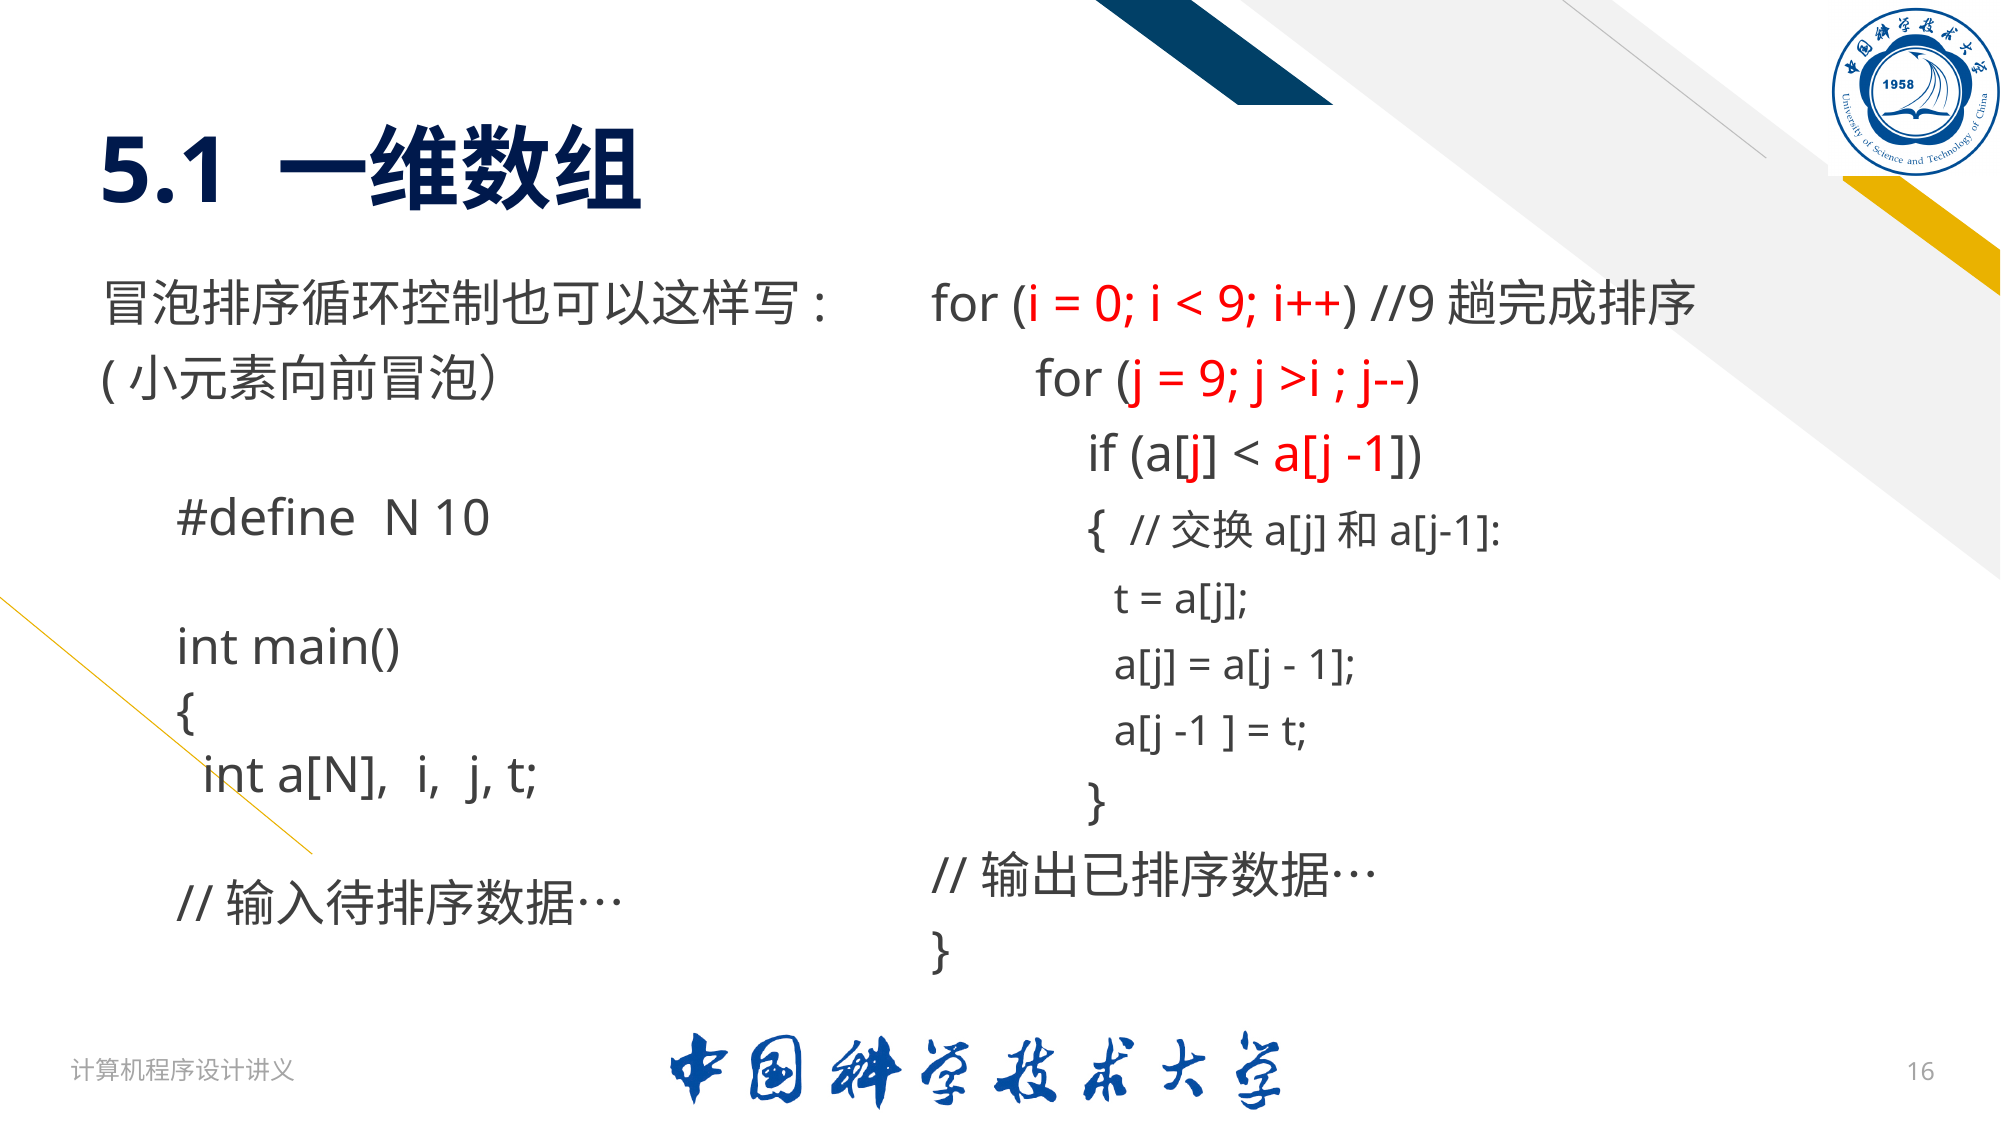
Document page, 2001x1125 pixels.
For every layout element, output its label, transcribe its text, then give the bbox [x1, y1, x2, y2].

picture [1828, 0, 2000, 176]
list 冒泡排序循环控制也可以这样写: (小元素向前冒泡） #define N 10 int main() { int a[N], i, j, t; //输入待排序数据… [86, 270, 916, 1014]
picture [653, 1016, 1295, 1113]
footer 计算机程序设计讲义 [55, 1042, 731, 1103]
title 5.1 一维数组 [85, 34, 1453, 223]
list for (i = 0; i < 9; i++) //9趟完成排序 for (j = 9; j >i ; j--) if (a[j] < a[j -1]) { //交换a[j]和a[j-1]: t = a[j]; a[j] = a[j - 1]; a[j -1 ] = t; } //输出已排序数据… } [916, 270, 1863, 1014]
slide_number 16 [1828, 1042, 1950, 1103]
